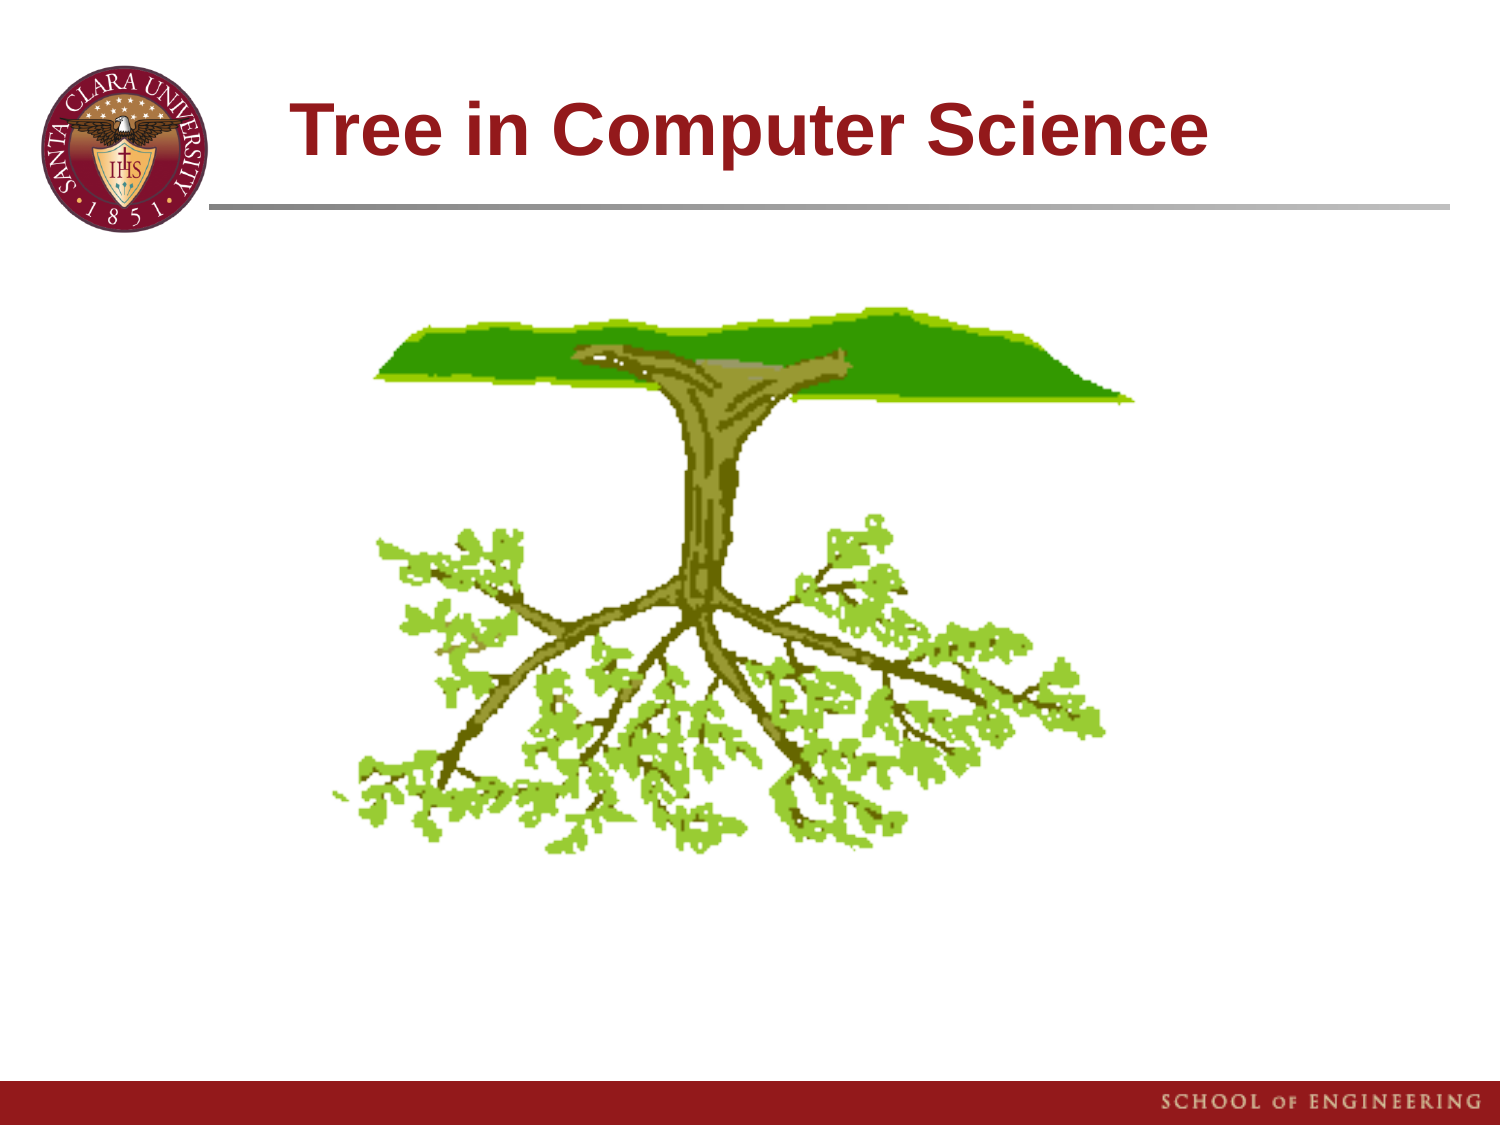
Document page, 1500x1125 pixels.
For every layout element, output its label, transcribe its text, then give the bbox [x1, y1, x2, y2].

picture [37, 63, 209, 235]
picture [300, 302, 1142, 870]
title Tree in Computer Science [75, 45, 1425, 205]
picture [1149, 1091, 1489, 1115]
